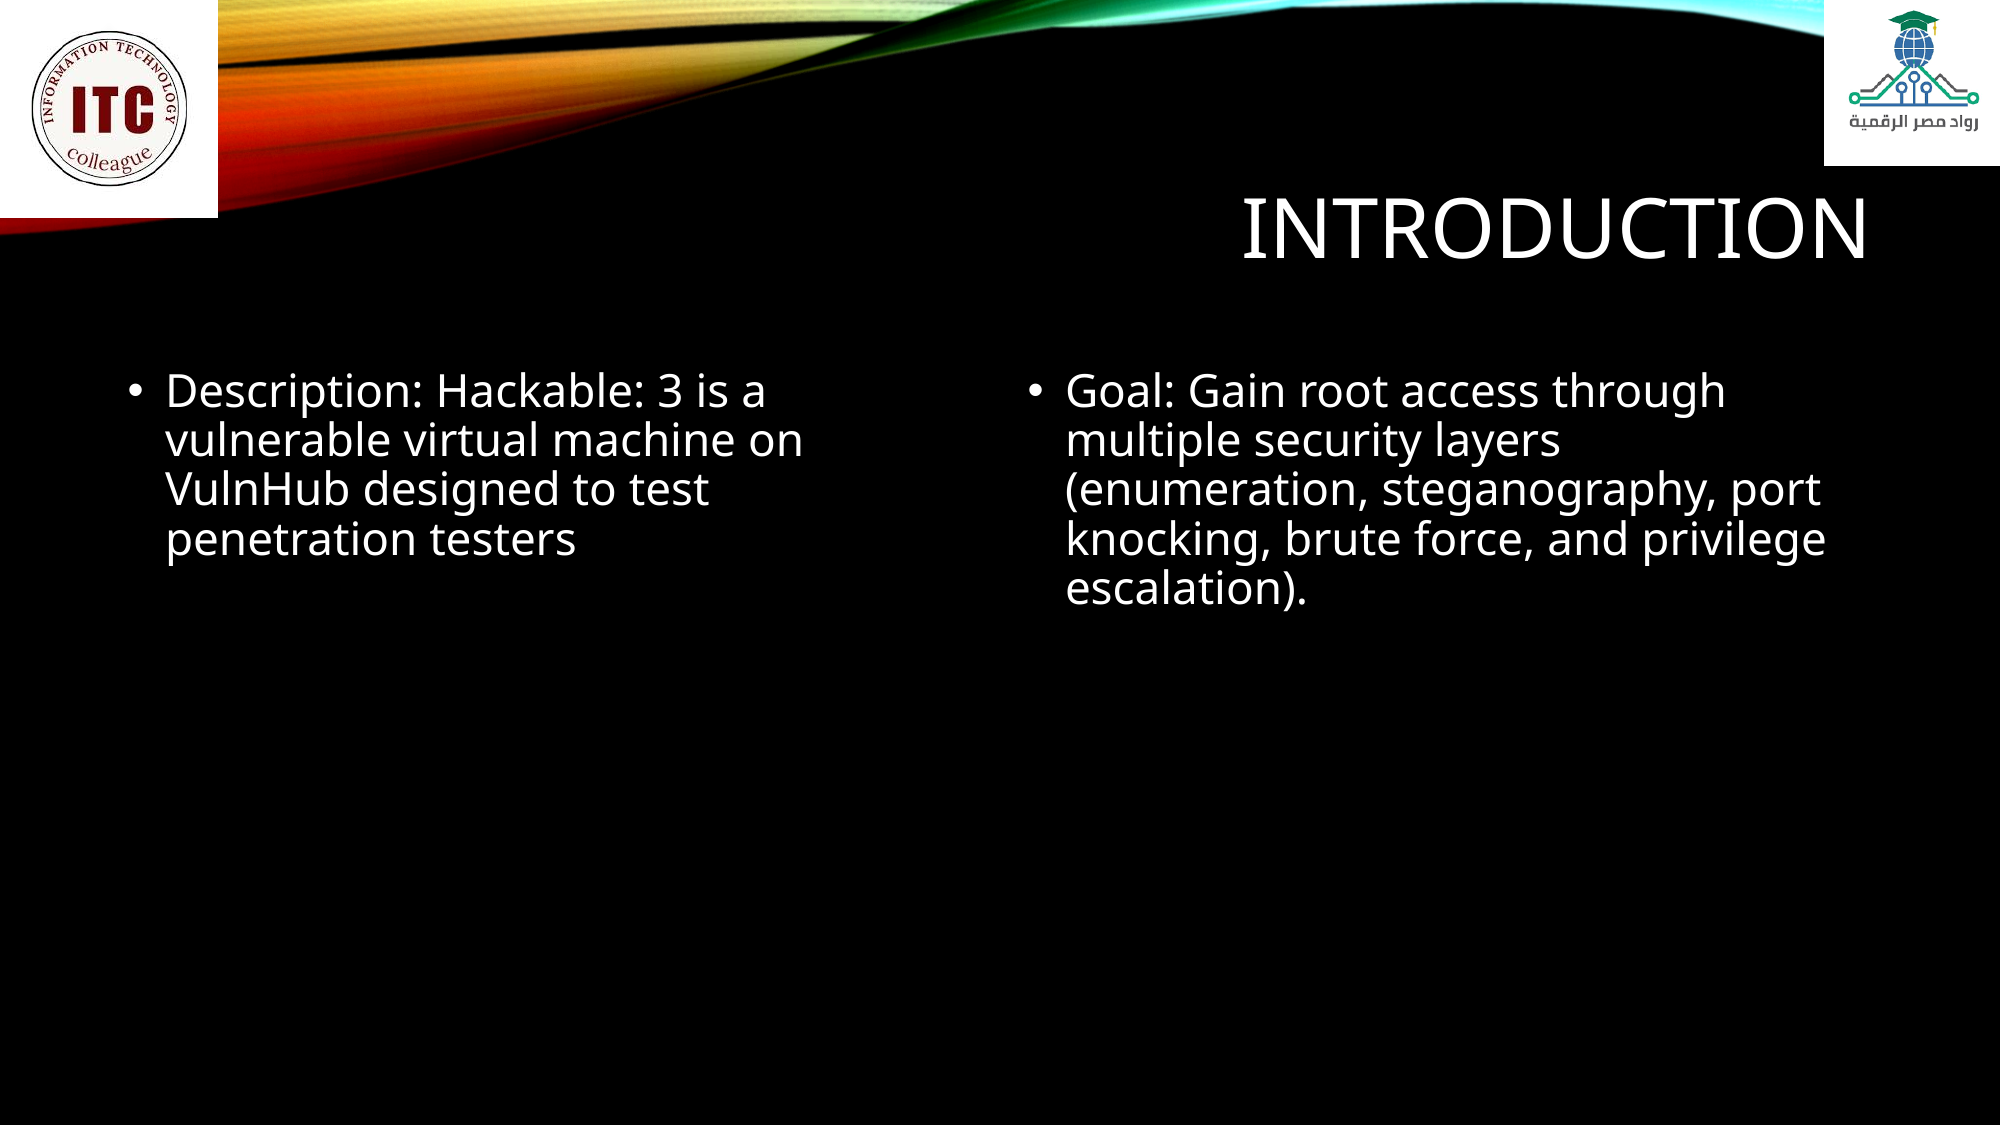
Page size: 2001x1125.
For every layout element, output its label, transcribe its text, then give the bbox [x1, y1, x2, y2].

list Description: Hackable: 3 is a vulnerable virtual machine on VulnHub designed to test penetration testers [112, 360, 988, 1021]
title Introduction [474, 125, 1888, 338]
list Goal: Gain root access through multiple security layers (enumeration, steganography, port knocking, brute force, and privilege escalation). [1012, 360, 1888, 1021]
picture [0, 0, 2000, 237]
